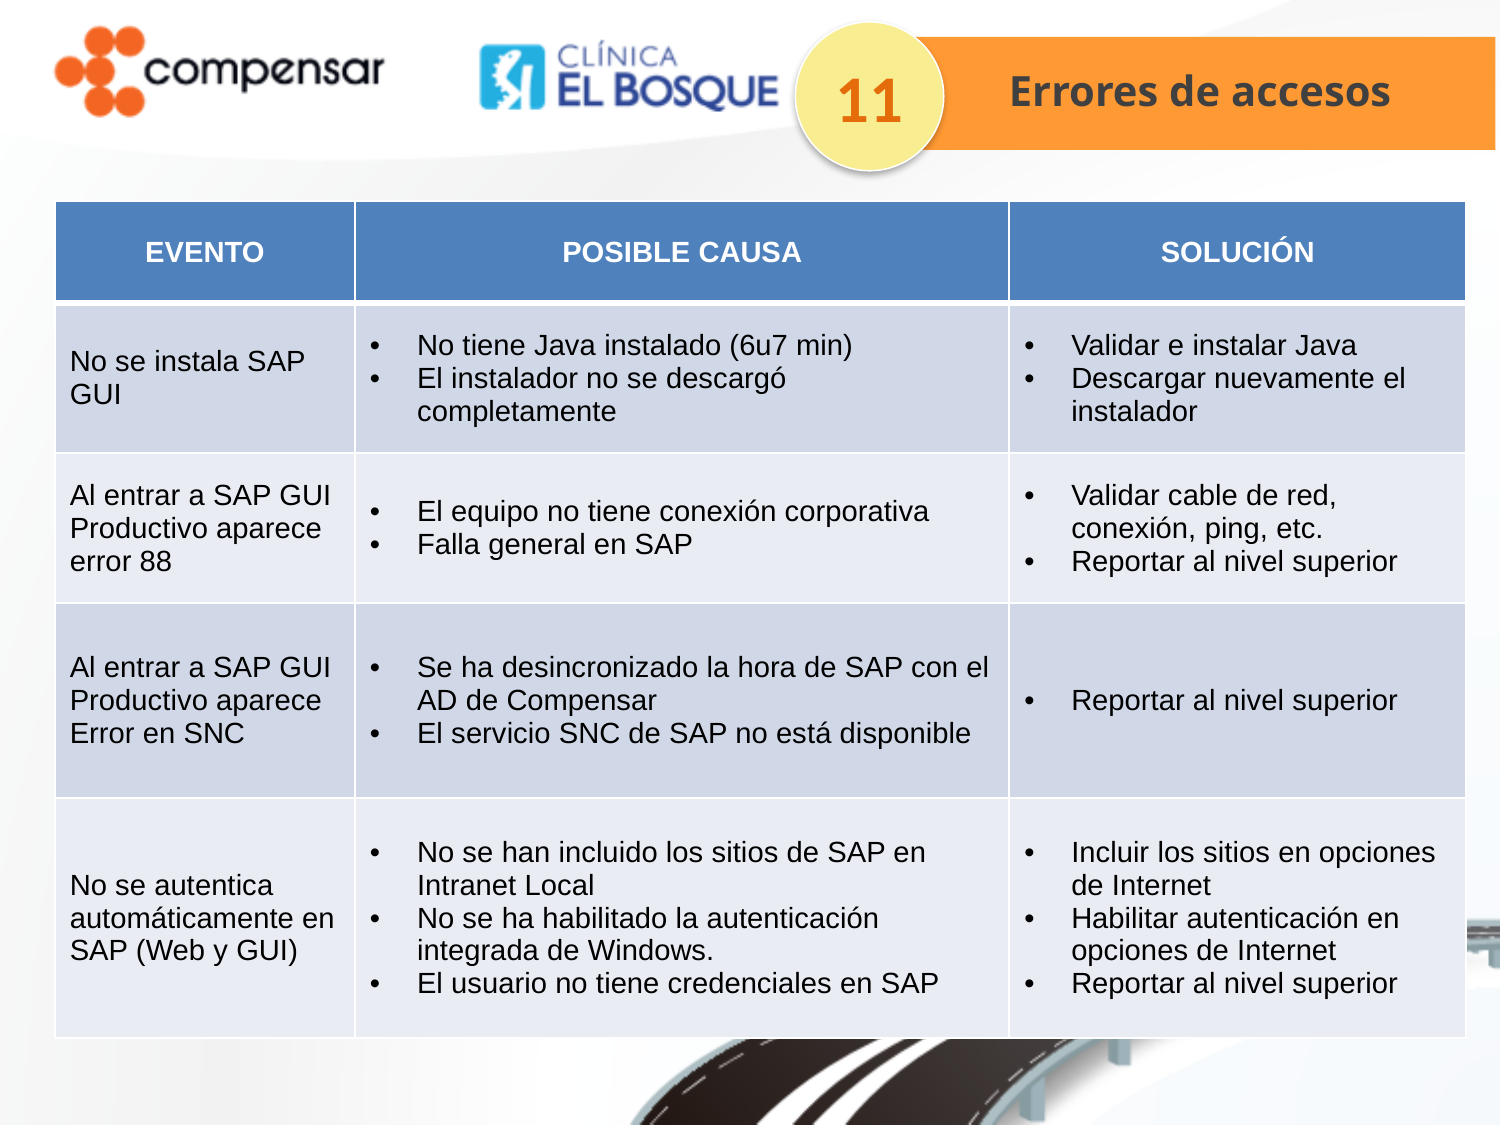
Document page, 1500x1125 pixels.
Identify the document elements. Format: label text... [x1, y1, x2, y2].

table_cell Se ha desincronizado la hora de SAP con el AD de Compensar El servicio SNC de SAP no está disponible [356, 604, 1008, 797]
table_header EVENTO [56, 202, 354, 300]
table_header SOLUCIÓN [1010, 202, 1465, 300]
text_box 11 [794, 21, 945, 172]
table_cell Validar e instalar Java Descargar nuevamente el instalador [1010, 306, 1465, 452]
table_cell Reportar al nivel superior [1010, 604, 1465, 797]
table_cell Al entrar a SAP GUI Productivo aparece Error en SNC [56, 604, 354, 797]
table_cell No tiene Java instalado (6u7 min) El instalador no se descargó completamente [356, 306, 1008, 452]
table_cell No se han incluido los sitios de SAP en Intranet Local No se ha habilitado la autenticación integrada de Windows. El usuario no tiene credenciales en SAP [356, 799, 1008, 1037]
table_cell No se instala SAP GUI [56, 306, 354, 452]
table_cell Validar cable de red, conexión, ping, etc. Reportar al nivel superior [1010, 454, 1465, 602]
table_cell Incluir los sitios en opciones de Internet Habilitar autenticación en opciones de Internet Reportar al nivel superior [1010, 799, 1465, 1037]
table_cell El equipo no tiene conexión corporativa Falla general en SAP [356, 454, 1008, 602]
table_header POSIBLE CAUSA [356, 202, 1008, 300]
picture [0, 0, 1500, 1125]
text_box Errores de accesos [917, 36, 1496, 150]
table_cell Al entrar a SAP GUI Productivo aparece error 88 [56, 454, 354, 602]
table_cell No se autentica automáticamente en SAP (Web y GUI) [56, 799, 354, 1037]
